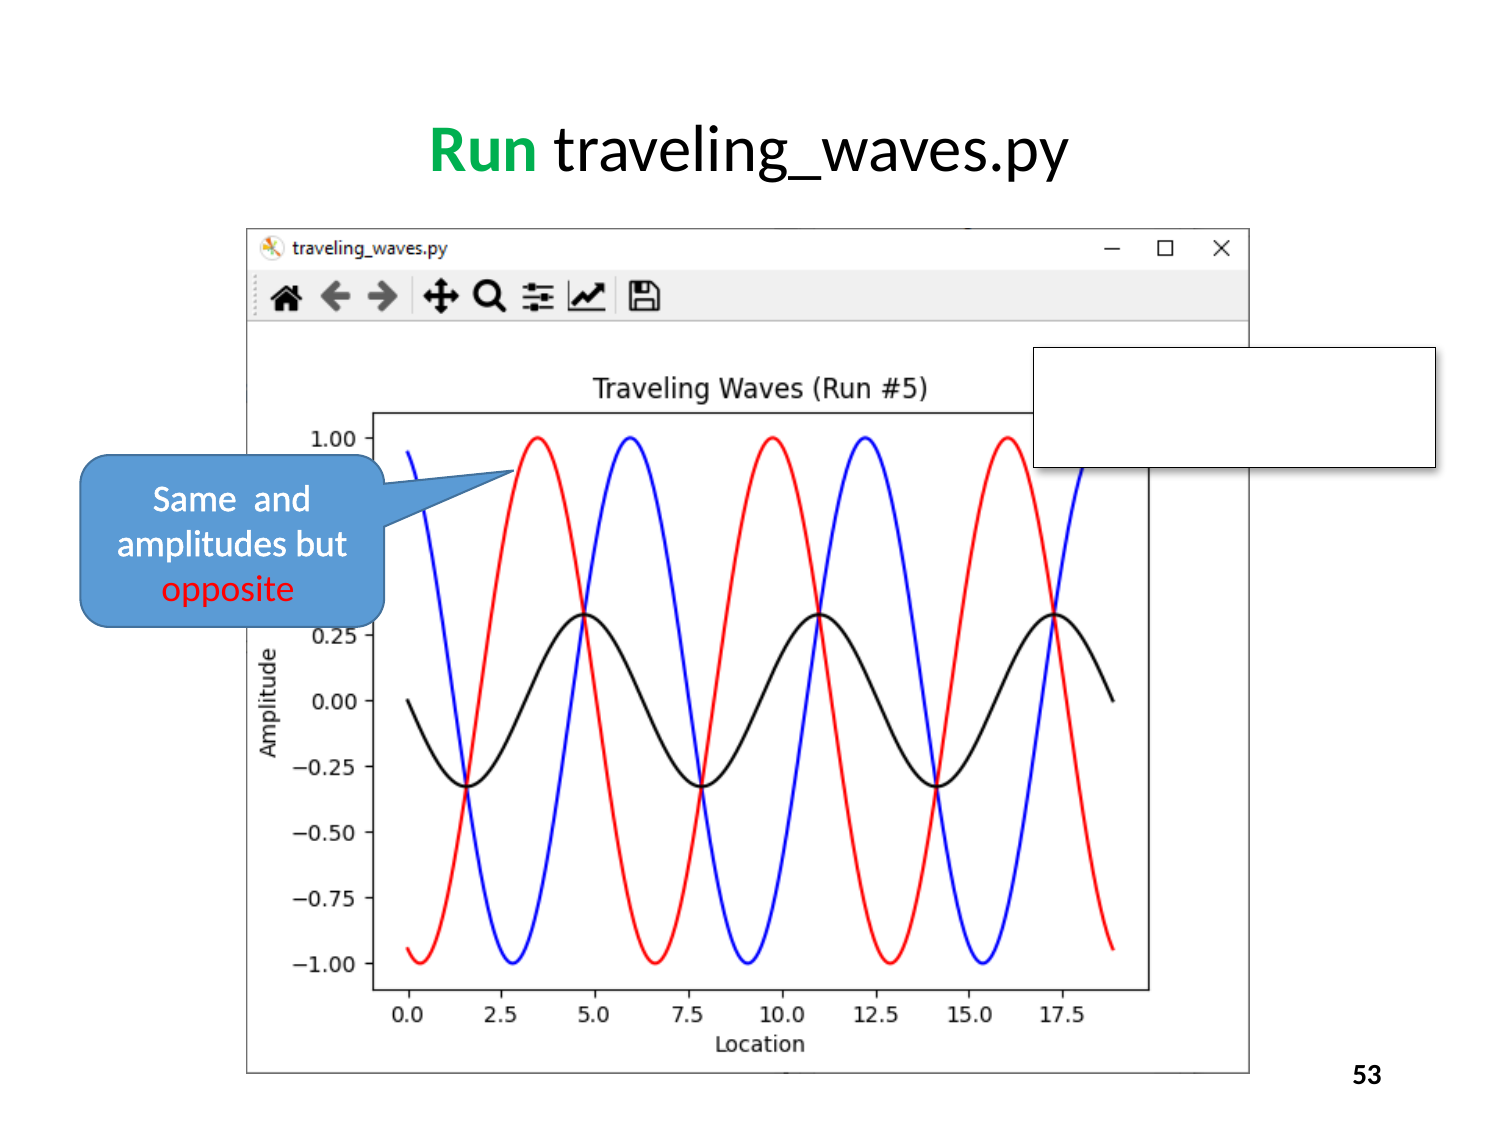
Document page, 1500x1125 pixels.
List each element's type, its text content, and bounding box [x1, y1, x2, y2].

picture [246, 228, 1250, 1074]
title Run traveling_waves.py [103, 59, 1397, 241]
slide_number 53 [1059, 1042, 1397, 1103]
